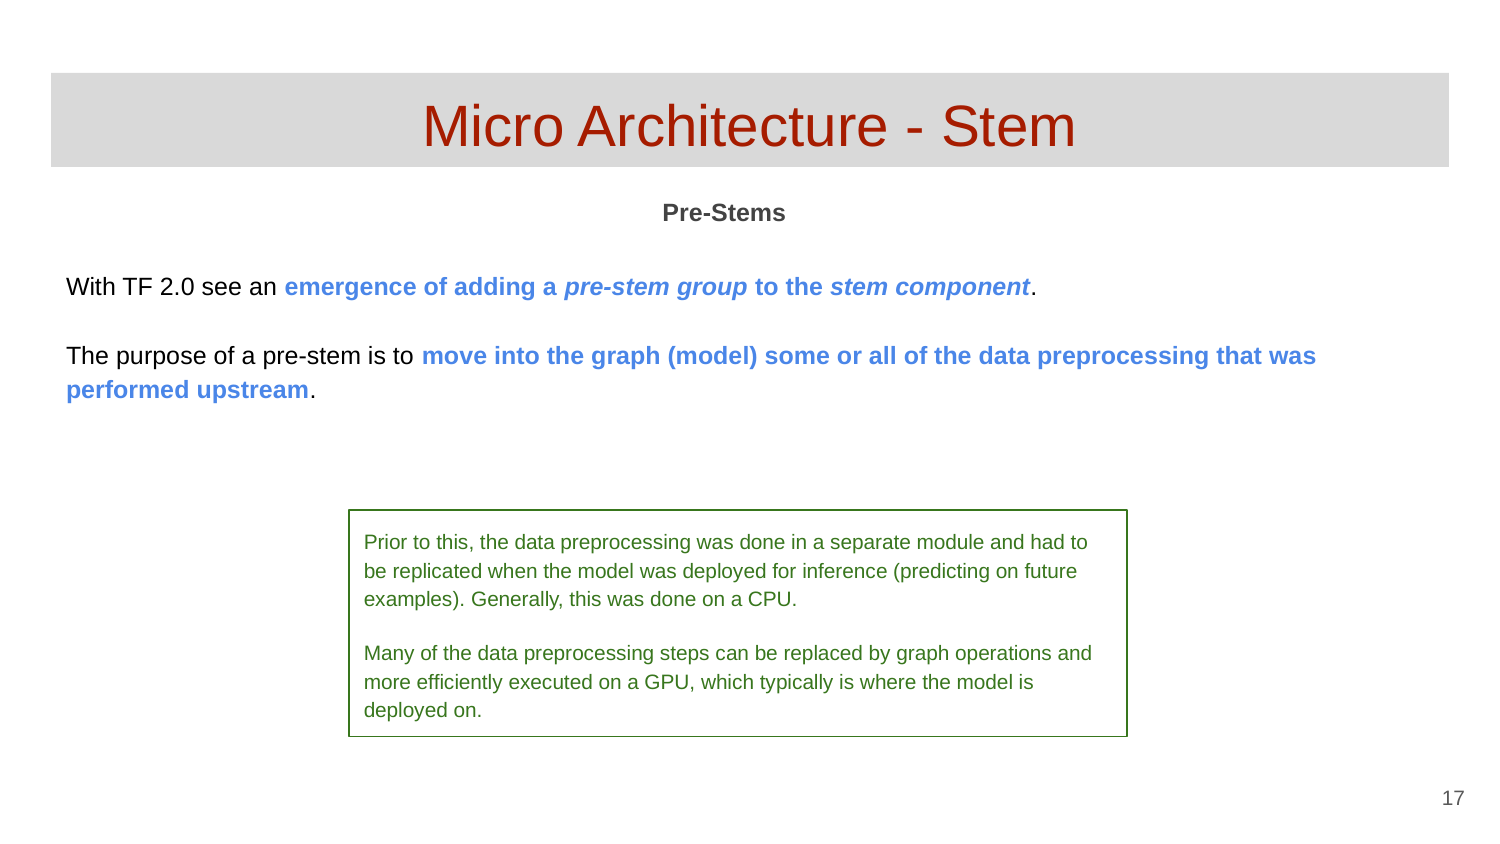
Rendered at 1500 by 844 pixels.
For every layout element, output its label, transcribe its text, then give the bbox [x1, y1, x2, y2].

text_box Pre-Stems [408, 181, 1041, 250]
text_box Prior to this, the data preprocessing was done in a separate module and had to be replicated when the model was deployed for inference (predicting on future examples). Generally, this was done on a CPU. Many of the data preprocessing steps can be replaced by graph operations and more efficiently executed on a GPU, which typically is where the model is deployed on. [348, 509, 1128, 737]
slide_number ‹#› [1389, 764, 1480, 830]
text_box With TF 2.0 see an emergence of adding a pre-stem group to the stem component. The purpose of a pre-stem is to move into the graph (model) some or all of the data preprocessing that was performed upstream. [51, 250, 1425, 441]
title Micro Architecture - Stem [51, 72, 1449, 167]
